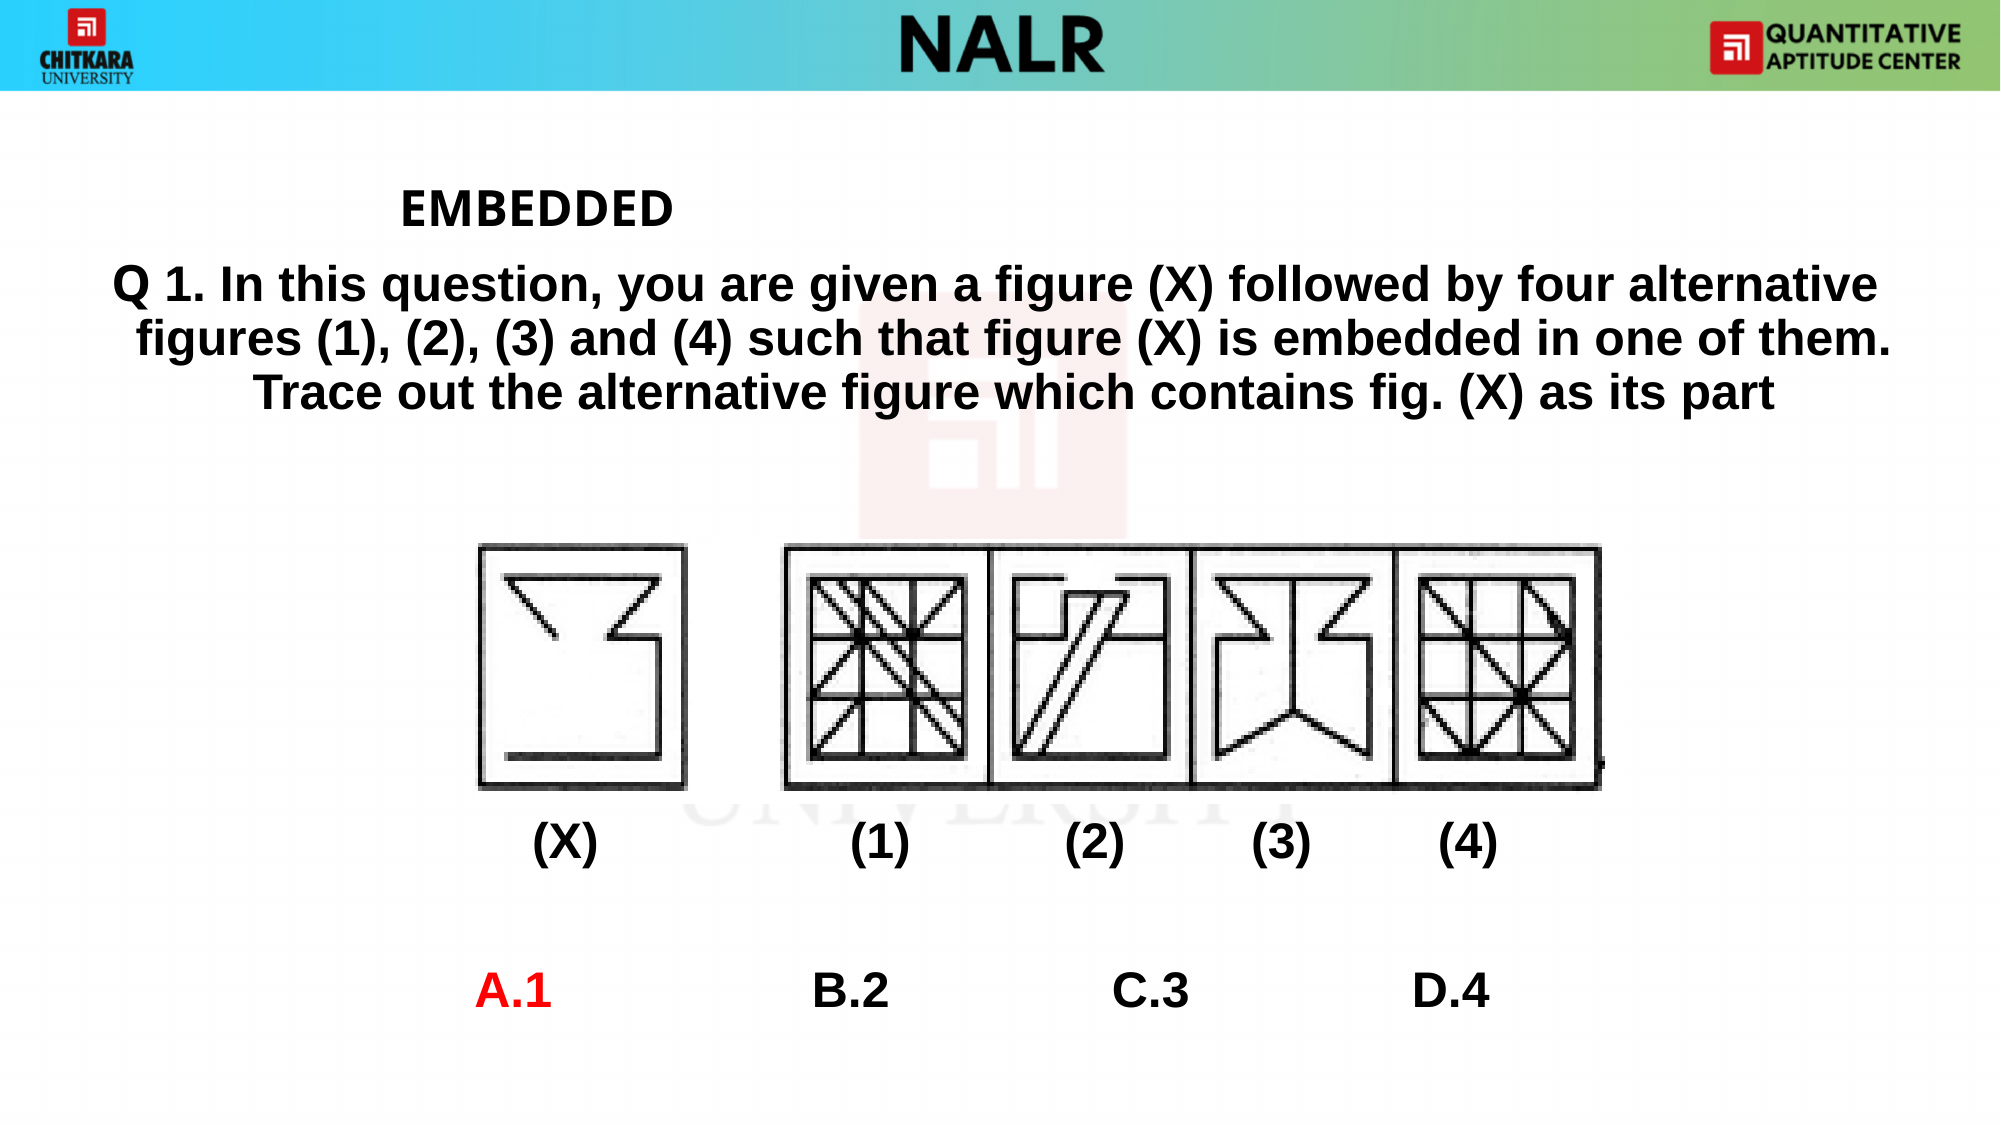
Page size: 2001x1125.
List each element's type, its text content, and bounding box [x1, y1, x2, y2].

title [41, 31, 1959, 142]
list EMBEDDED Q 1. In this question, you are given a figure (X) followed by four alternative figures (1), (2), (3) and (4) such that figure (X) is embedded in one of them. Trace out the alternative figure which contains fig. (X) as its part (X) (1) (2) (3) (4) A.1 B.2 C.3 D.4 [33, 175, 1959, 1053]
picture [0, 0, 2001, 1125]
